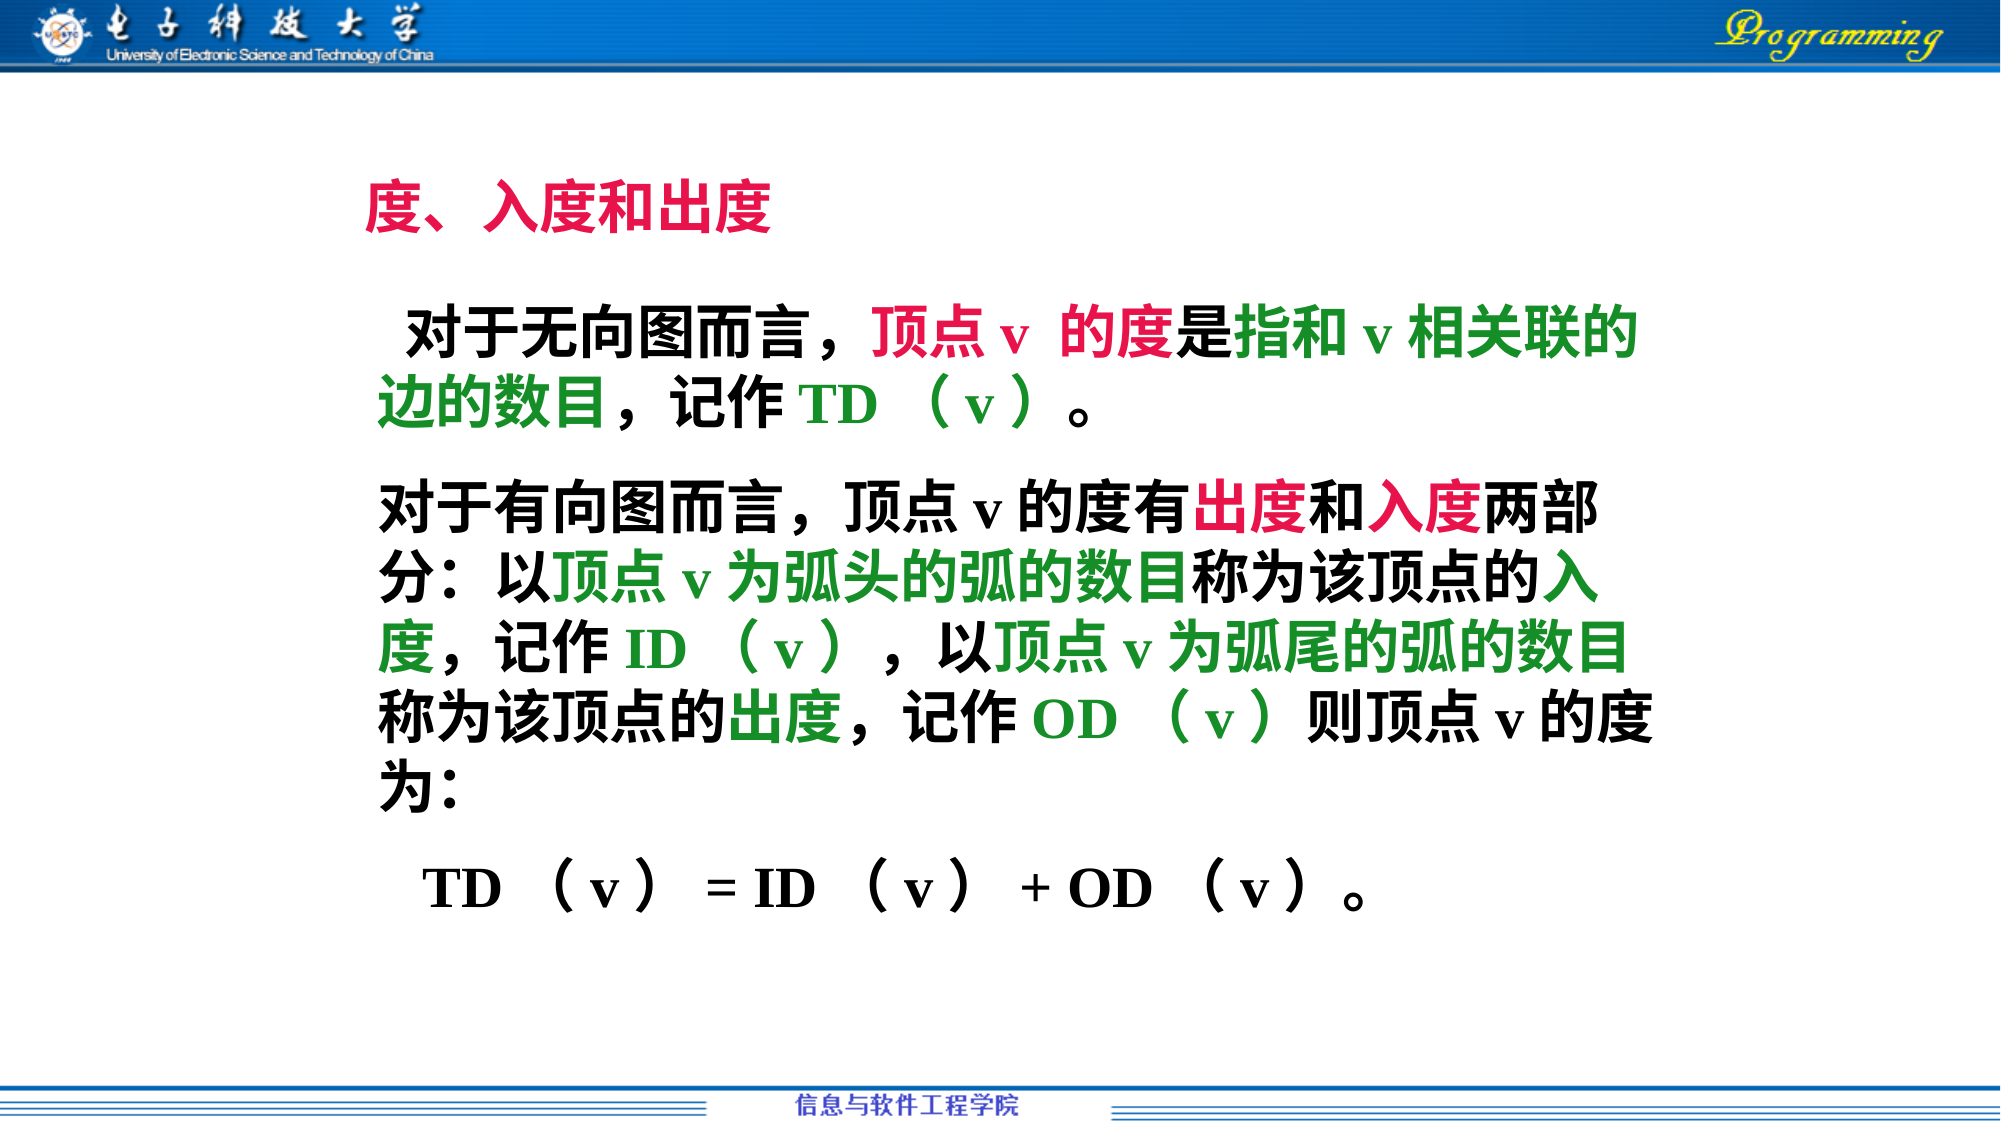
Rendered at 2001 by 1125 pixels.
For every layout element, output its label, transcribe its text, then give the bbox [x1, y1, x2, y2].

picture [0, 0, 2001, 1125]
text_box 对于有向图而言，顶点v的度有出度和入度两部分：以顶点v为弧头的弧的数目称为该顶点的入度，记作ID（v），以顶点v为弧尾的弧的数目称为该顶点的出度，记作OD（v）则顶点v的度为： TD（v）= ID（v）+ OD（v）。 [362, 462, 1700, 927]
text_box 对于无向图而言，顶点v 的度是指和v相关联的边的数目，记作TD（v）。 [362, 287, 1713, 443]
text_box 度、入度和出度 [350, 162, 1650, 248]
